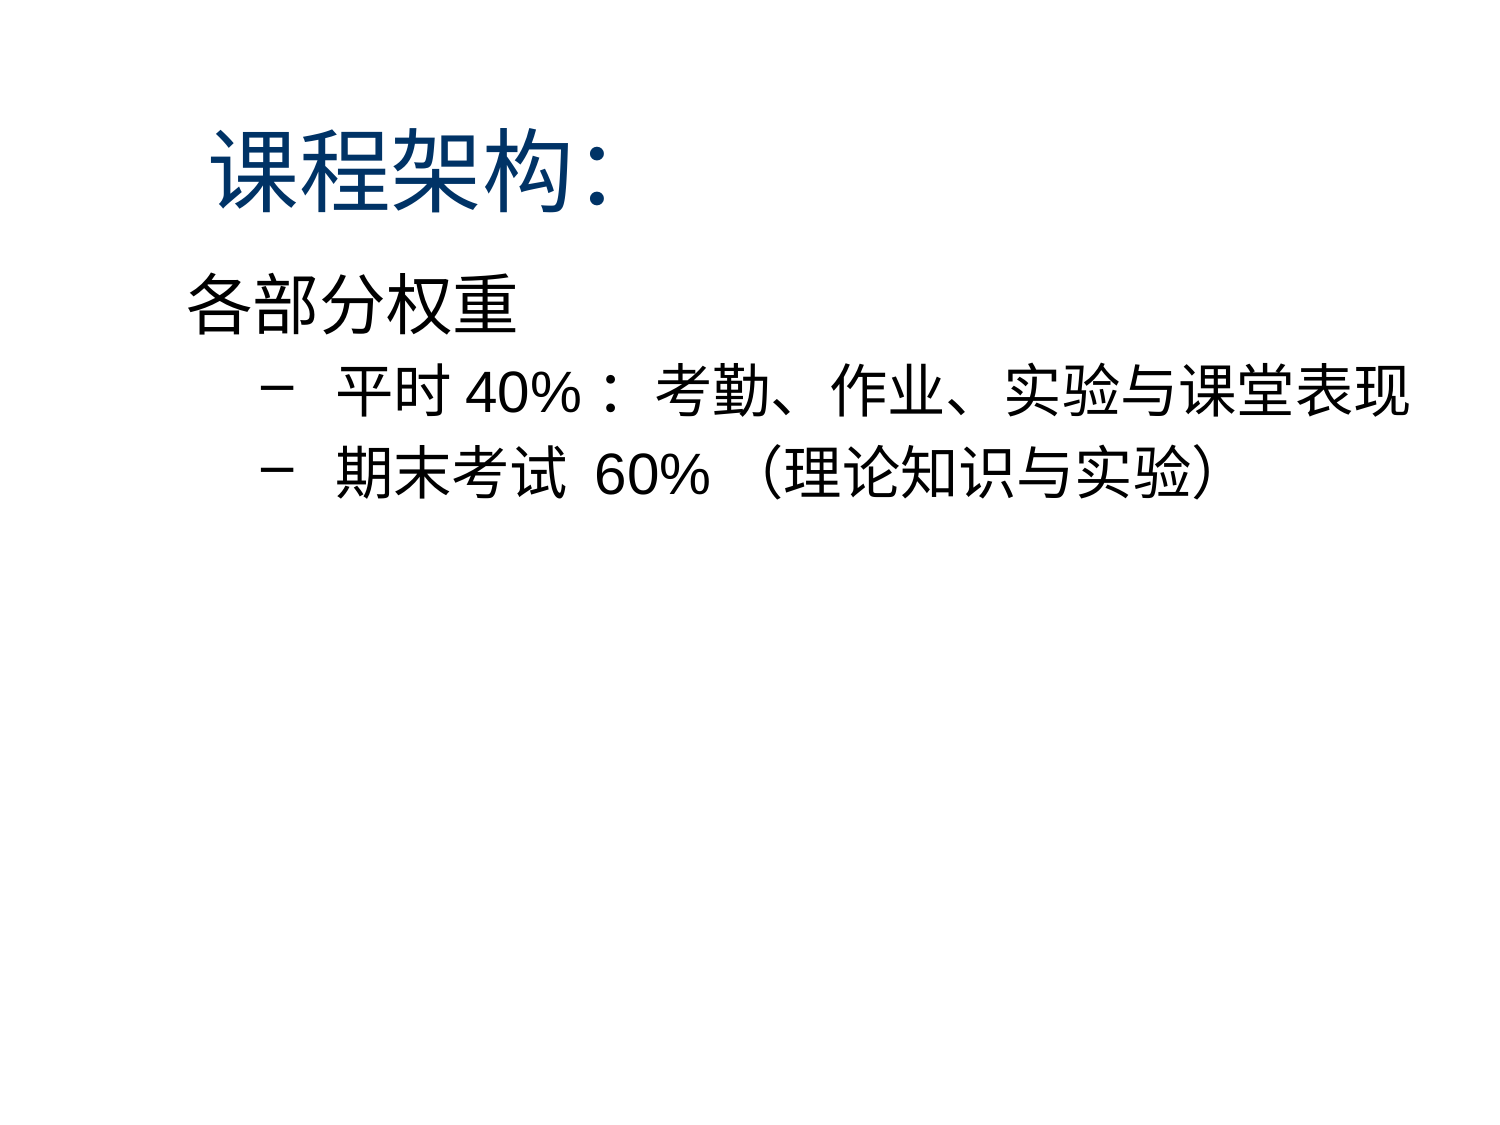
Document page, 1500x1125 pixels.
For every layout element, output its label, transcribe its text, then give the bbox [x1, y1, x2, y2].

title 课程架构： [192, 74, 1468, 255]
list 各部分权重 平时40%：考勤、作业、实验与课堂表现 期末考试 60%（理论知识与实验） [170, 255, 1489, 1059]
